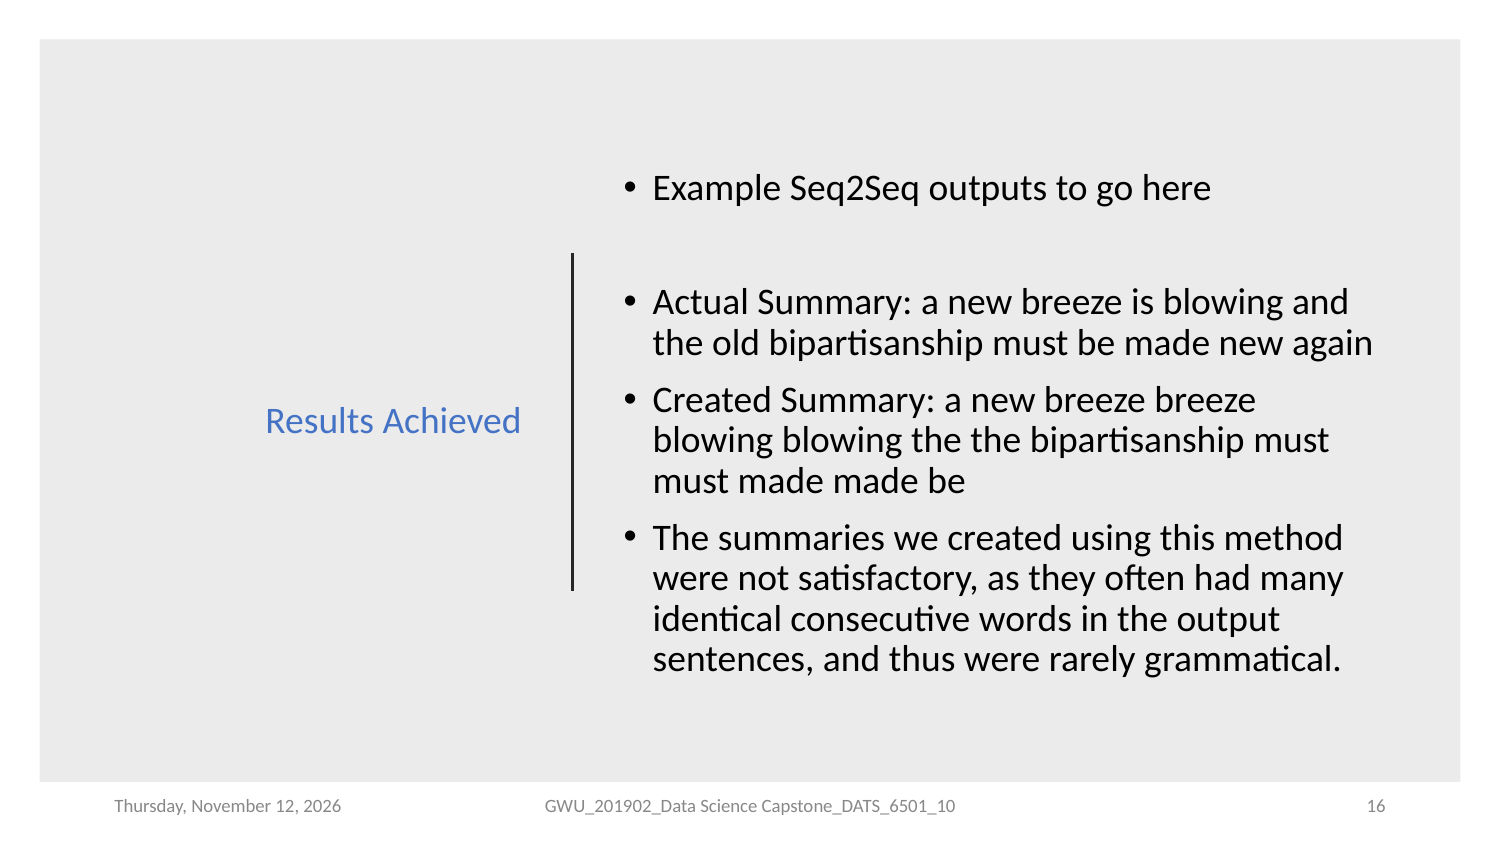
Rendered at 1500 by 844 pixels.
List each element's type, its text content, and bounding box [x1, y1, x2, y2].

slide_number 16 [1059, 782, 1397, 827]
text_box [39, 39, 1461, 782]
list Example Seq2Seq outputs to go here Actual Summary: a new breeze is blowing and the old bipartisanship must be made new again Created Summary: a new breeze breeze blowing blowing the the bipartisanship must must made made be The summaries we created using this method were not satisfactory, as they often had many identical consecutive words in the output sentences, and thus were rarely grammatical. [612, 118, 1397, 726]
title Results Achieved [103, 118, 533, 726]
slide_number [103, 782, 441, 827]
footer GWU_201902_Data Science Capstone_DATS_6501_10 [496, 782, 1004, 827]
